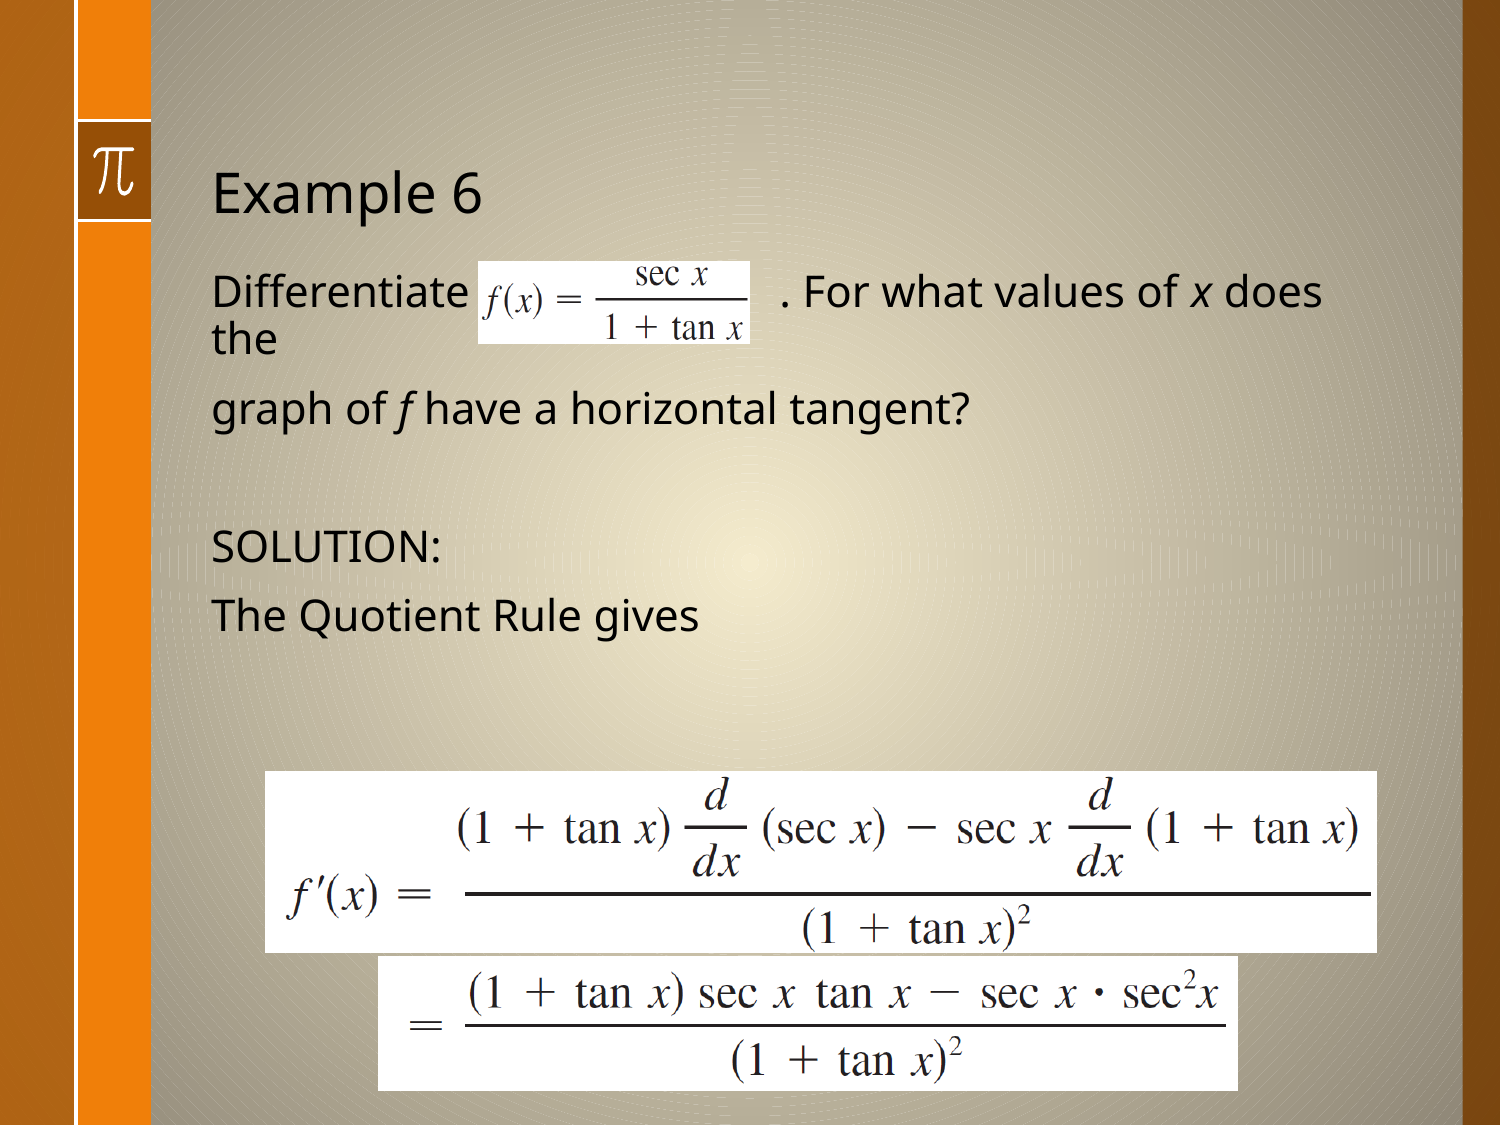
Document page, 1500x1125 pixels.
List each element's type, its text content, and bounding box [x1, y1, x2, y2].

title Example 6 [196, 29, 1400, 233]
picture [265, 771, 1377, 953]
picture [378, 956, 1238, 1091]
list Differentiate . For what values of x does the graph of f have a horizontal tangent? SOLUTION: The Quotient Rule gives [196, 262, 1400, 1013]
picture [478, 261, 750, 344]
